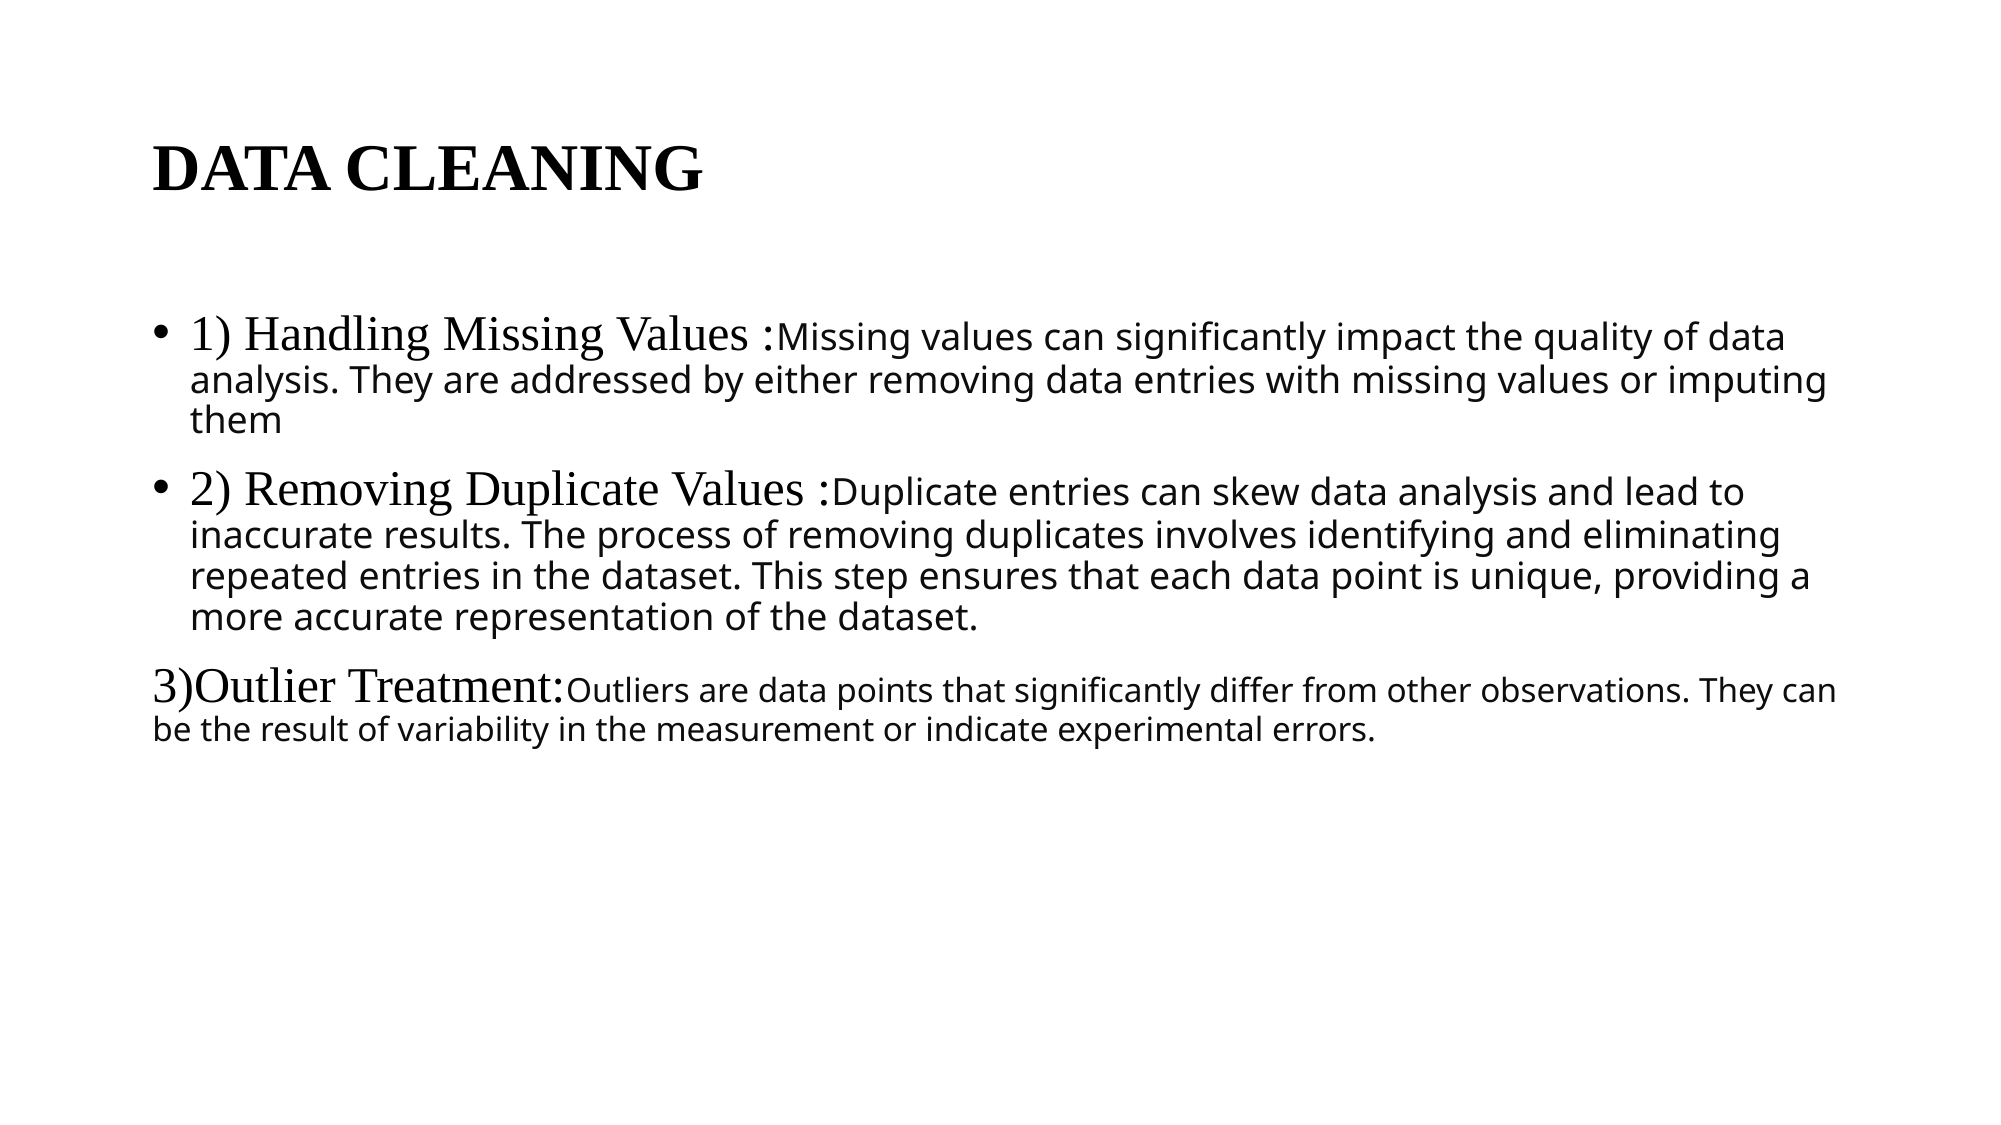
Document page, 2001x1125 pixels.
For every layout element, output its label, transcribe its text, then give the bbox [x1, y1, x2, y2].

list 1) Handling Missing Values :Missing values can significantly impact the quality of data analysis. They are addressed by either removing data entries with missing values or imputing them 2) Removing Duplicate Values :Duplicate entries can skew data analysis and lead to inaccurate results. The process of removing duplicates involves identifying and eliminating repeated entries in the dataset. This step ensures that each data point is unique, providing a more accurate representation of the dataset. 3)Outlier Treatment:Outliers are data points that significantly differ from other observations. They can be the result of variability in the measurement or indicate experimental errors. [137, 299, 1863, 1014]
title DATA CLEANING [137, 59, 1863, 278]
